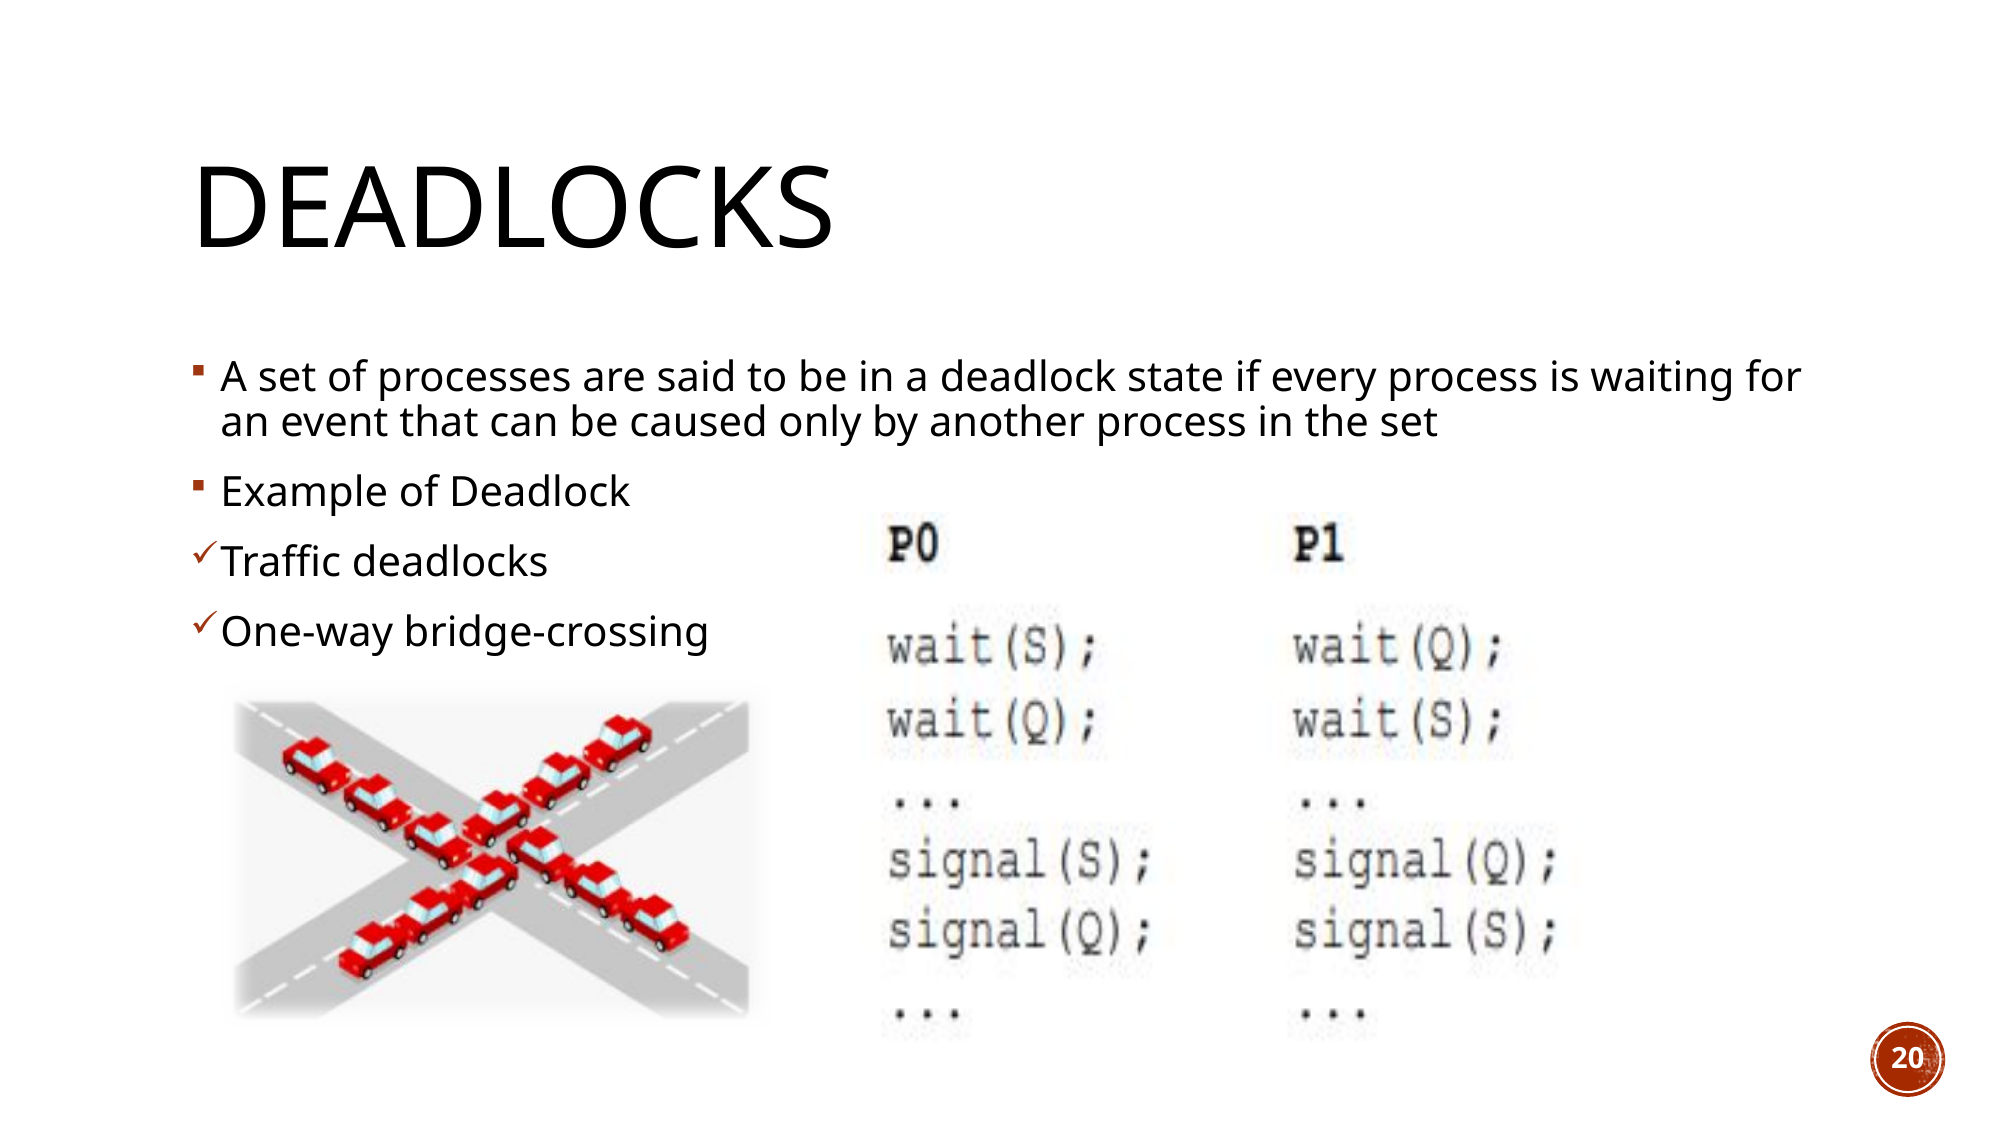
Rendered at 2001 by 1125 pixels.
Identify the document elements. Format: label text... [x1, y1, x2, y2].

picture [224, 683, 775, 1028]
title Deadlocks [175, 79, 1826, 344]
slide_number 20 [1855, 1028, 1961, 1089]
picture [860, 512, 1590, 1046]
list A set of processes are said to be in a deadlock state if every process is waiting for an event that can be caused only by another process in the set Example of Deadlock Traffic deadlocks One-way bridge-crossing [175, 348, 1826, 1013]
